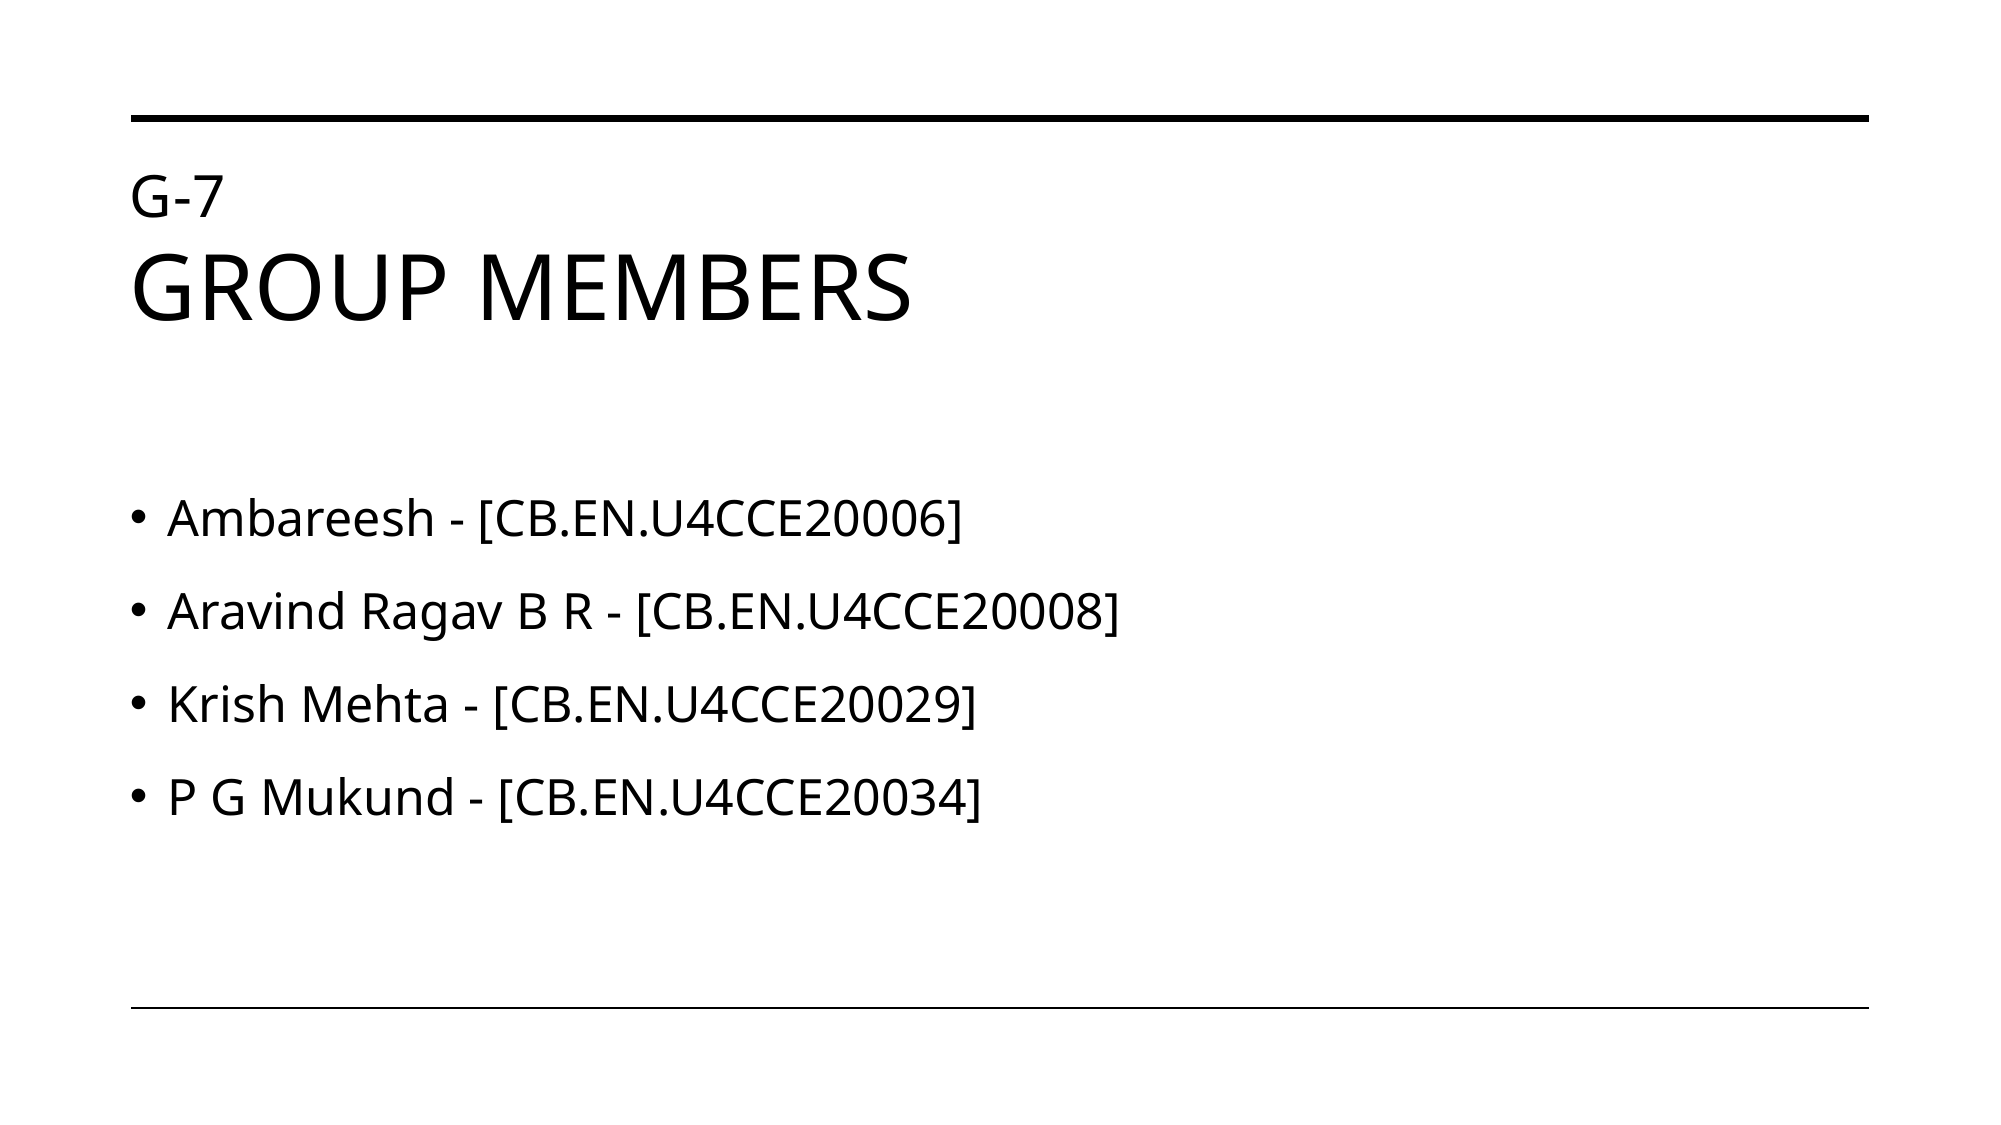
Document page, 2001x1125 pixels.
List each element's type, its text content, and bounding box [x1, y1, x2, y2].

list Ambareesh - [CB.EN.U4CCE20006] Aravind Ragav B R - [CB.EN.U4CCE20008] Krish Mehta - [CB.EN.U4CCE20029] P G Mukund - [CB.EN.U4CCE20034] [114, 376, 1869, 973]
title G-7 Group members [114, 151, 1869, 376]
